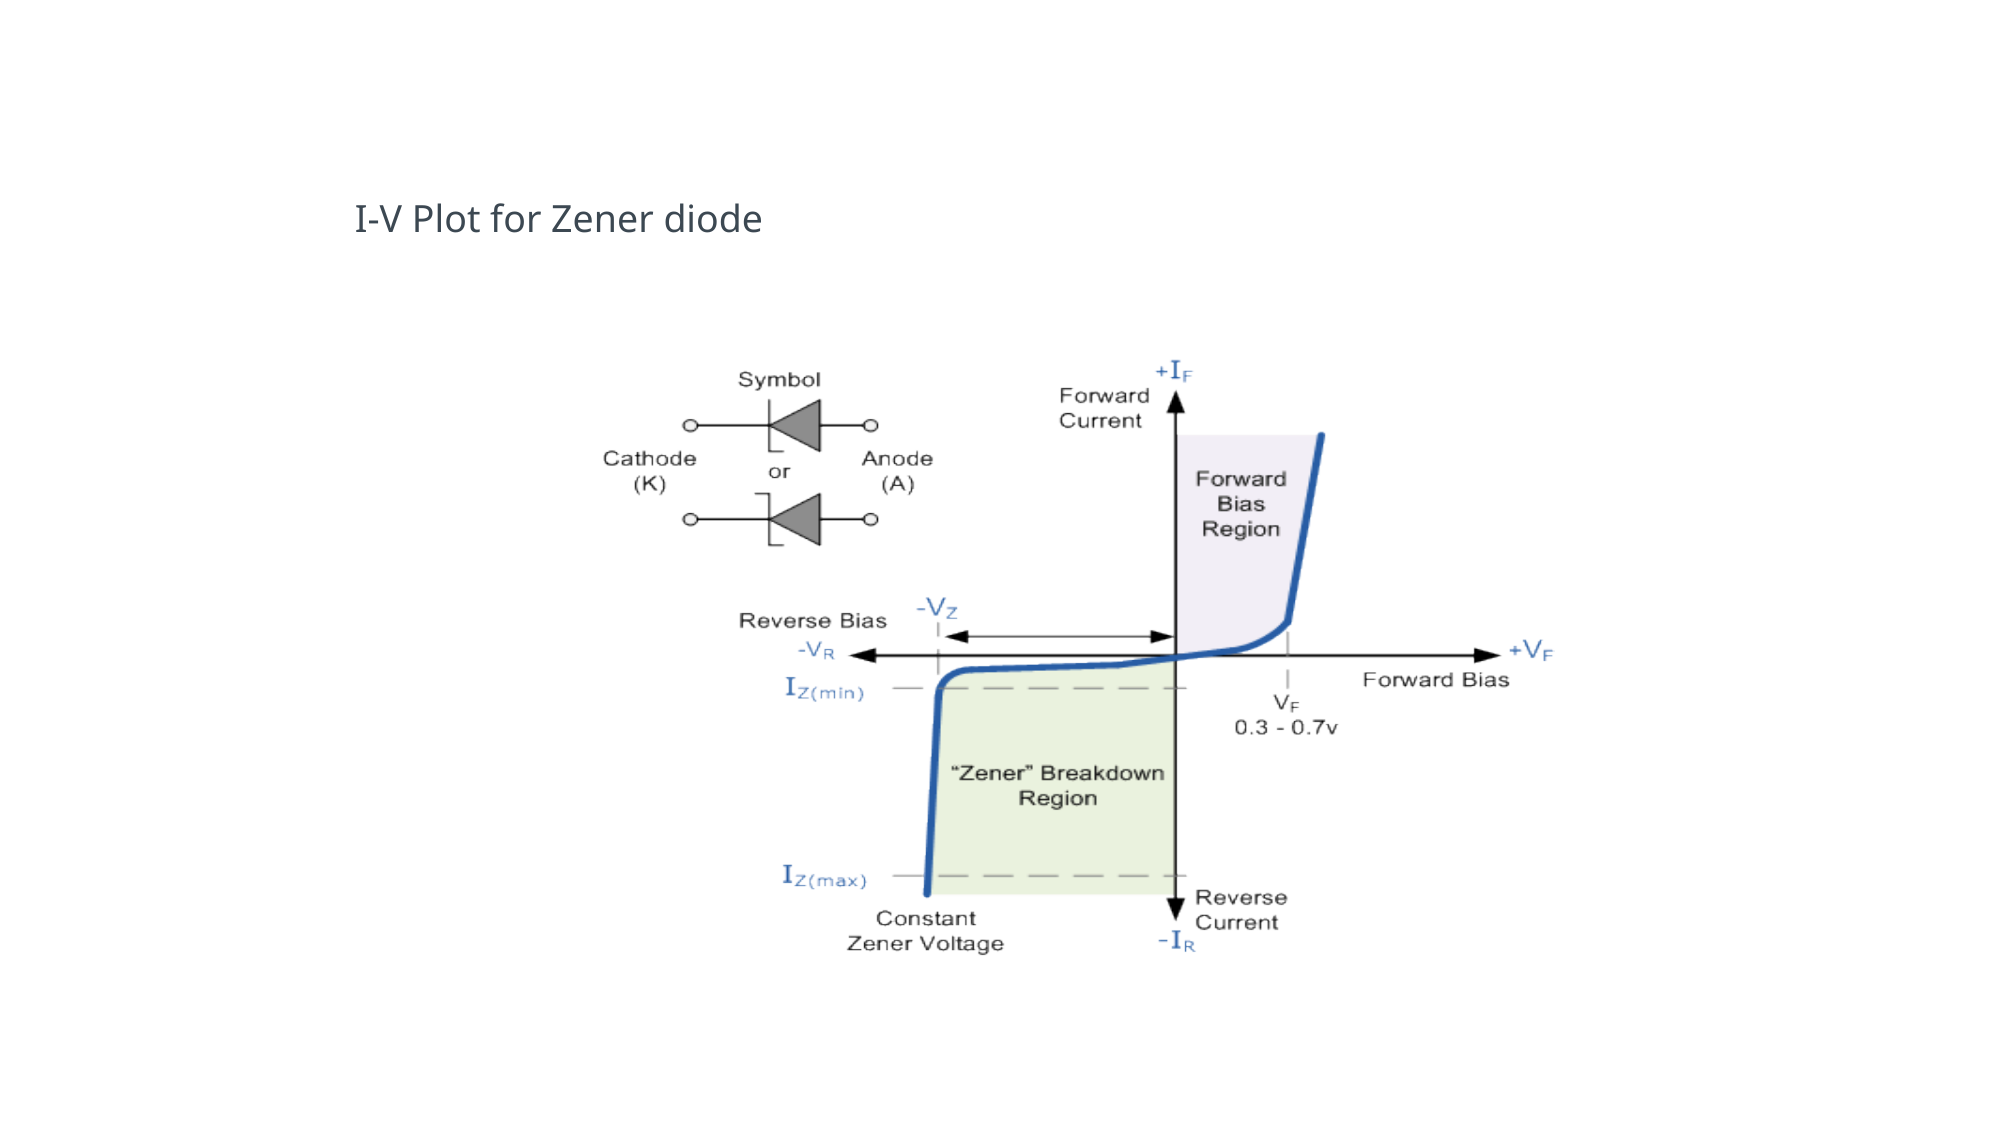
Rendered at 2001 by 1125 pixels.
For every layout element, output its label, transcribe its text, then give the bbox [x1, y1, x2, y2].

picture [603, 352, 1555, 957]
text_box I-V Plot for Zener diode [340, 187, 1341, 248]
